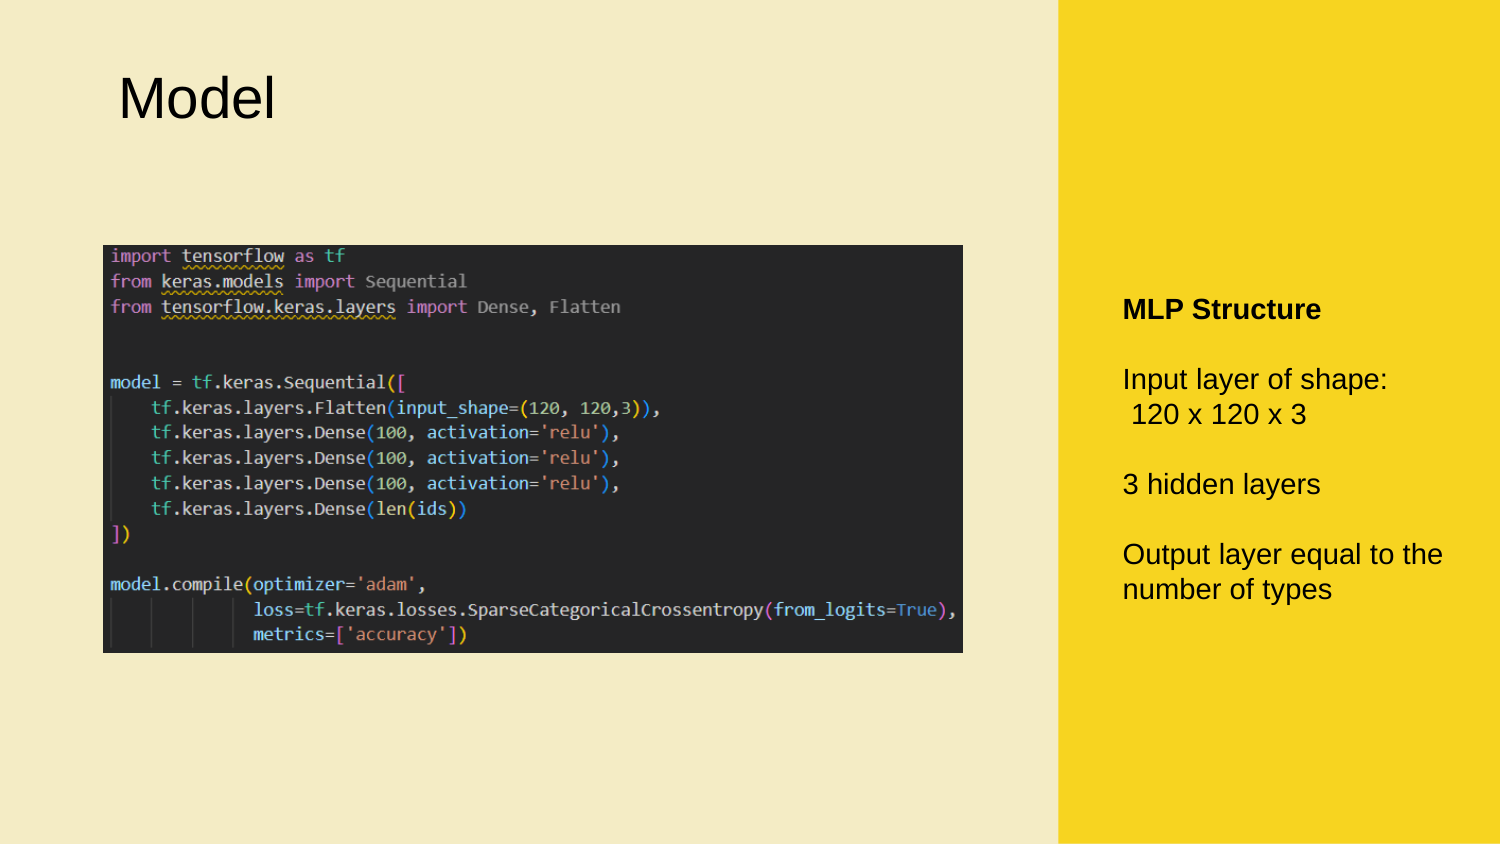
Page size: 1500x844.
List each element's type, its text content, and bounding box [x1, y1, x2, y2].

text_box MLP Structure Input layer of shape: 120 x 120 x 3 3 hidden layers Output layer equal to the number of types [1107, 275, 1500, 620]
title Model [103, 44, 1397, 208]
picture [102, 245, 964, 654]
text_box [1058, 0, 1500, 844]
